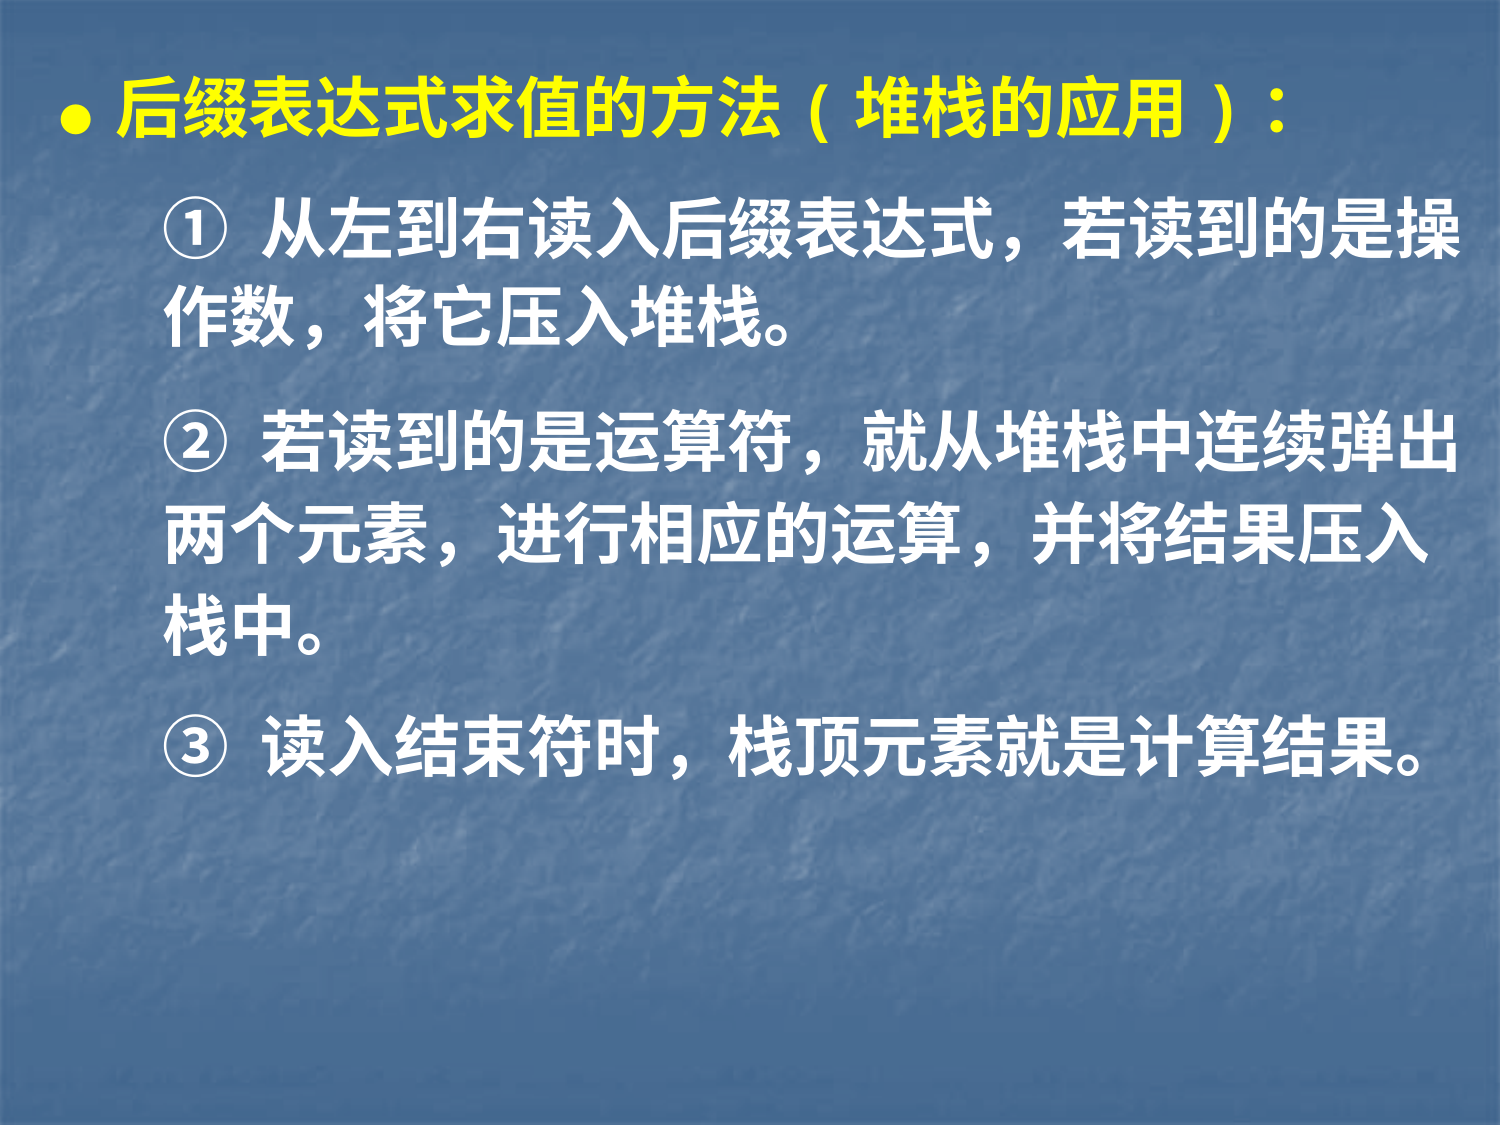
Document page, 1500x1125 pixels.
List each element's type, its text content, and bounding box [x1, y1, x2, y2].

list ● 后缀表达式求值的方法(堆栈的应用)： ① 从左到右读入后缀表达式，若读到的是操作数，将它压入堆栈。 ② 若读到的是运算符，就从堆栈中连续弹出两个元素，进行相应的运算，并将结果压入栈中。 ③ 读入结束符时，栈顶元素就是计算结果。 [0, 49, 1500, 870]
